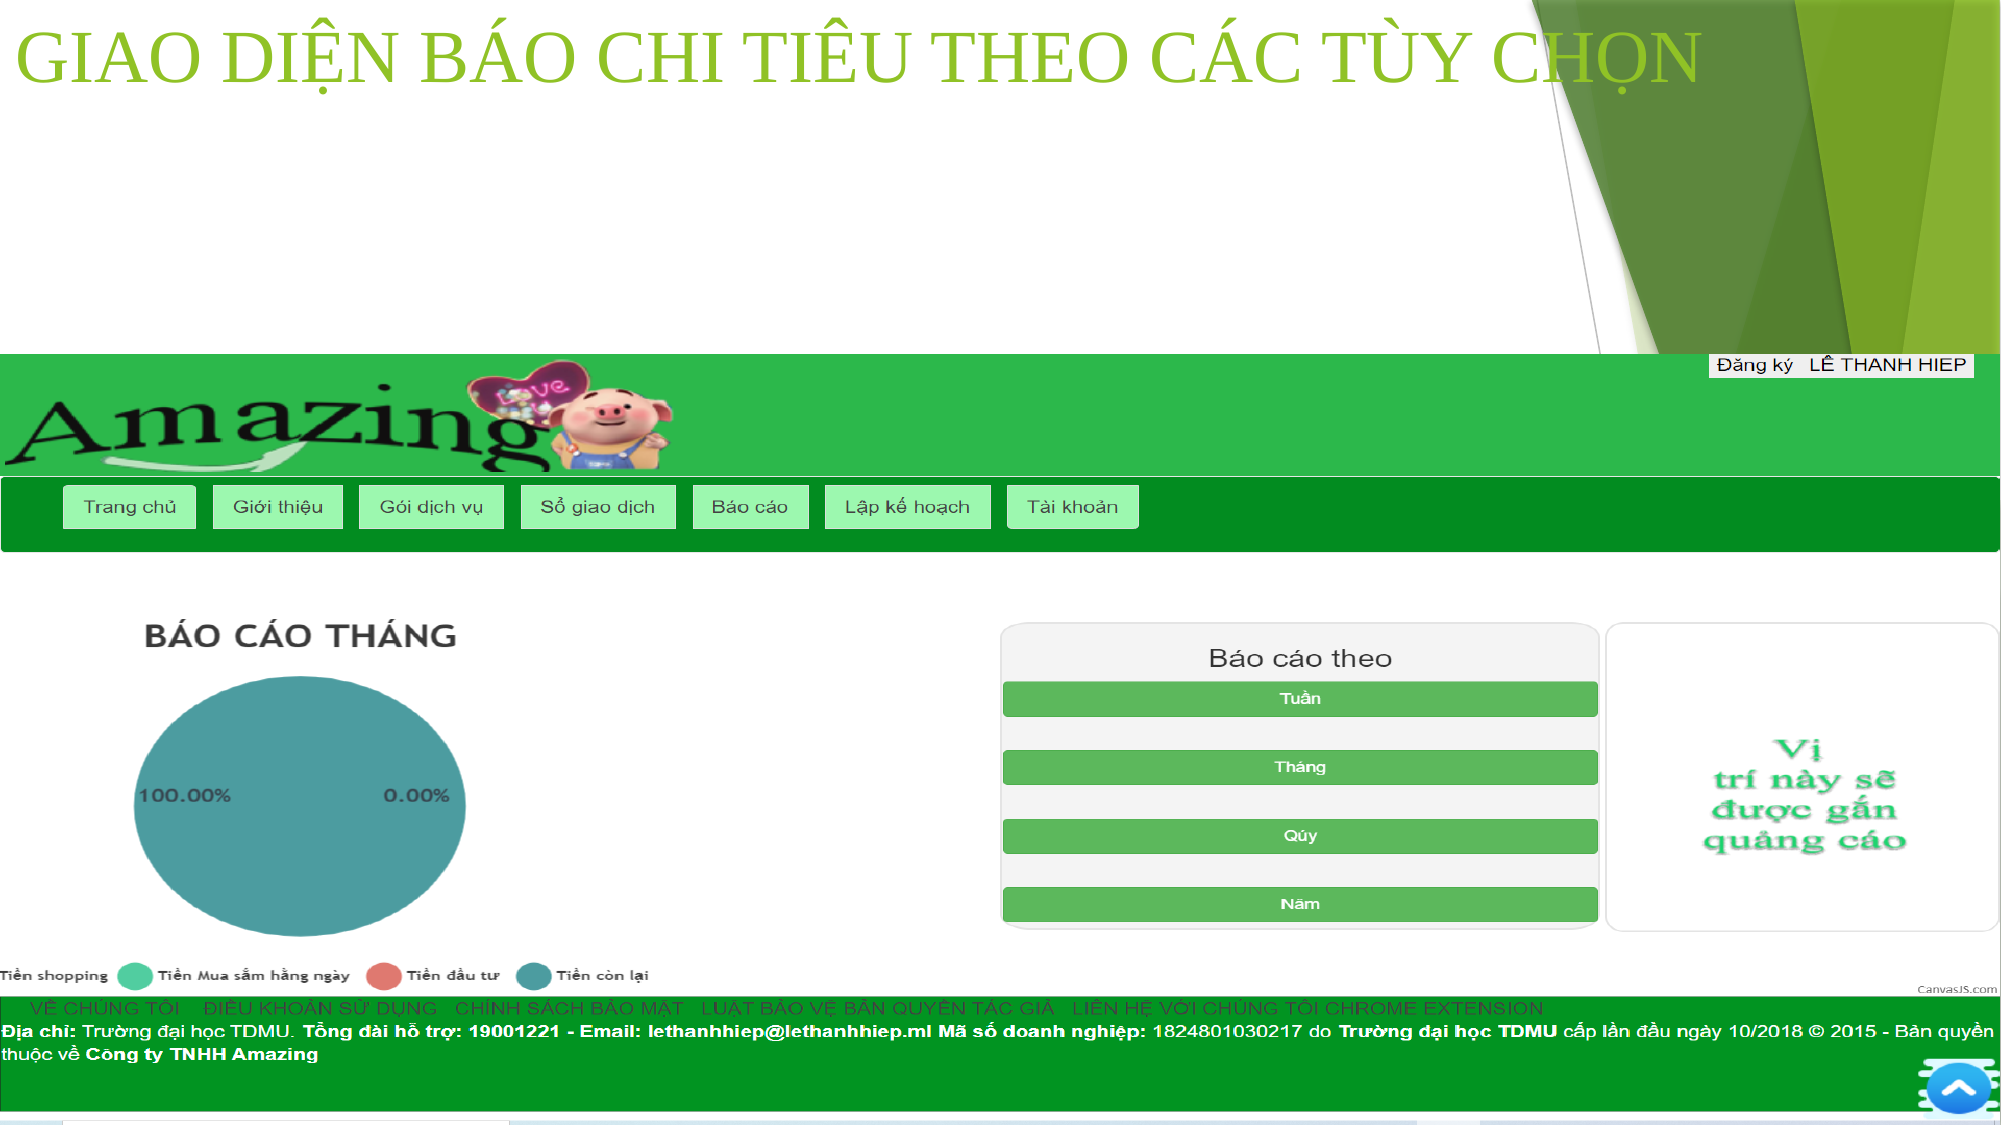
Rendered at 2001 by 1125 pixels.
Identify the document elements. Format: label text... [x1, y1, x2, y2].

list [0, 353, 2000, 1125]
title GIAO DIỆN BÁO CHI TIÊU THEO CÁC TÙY CHỌN [0, 0, 1786, 217]
